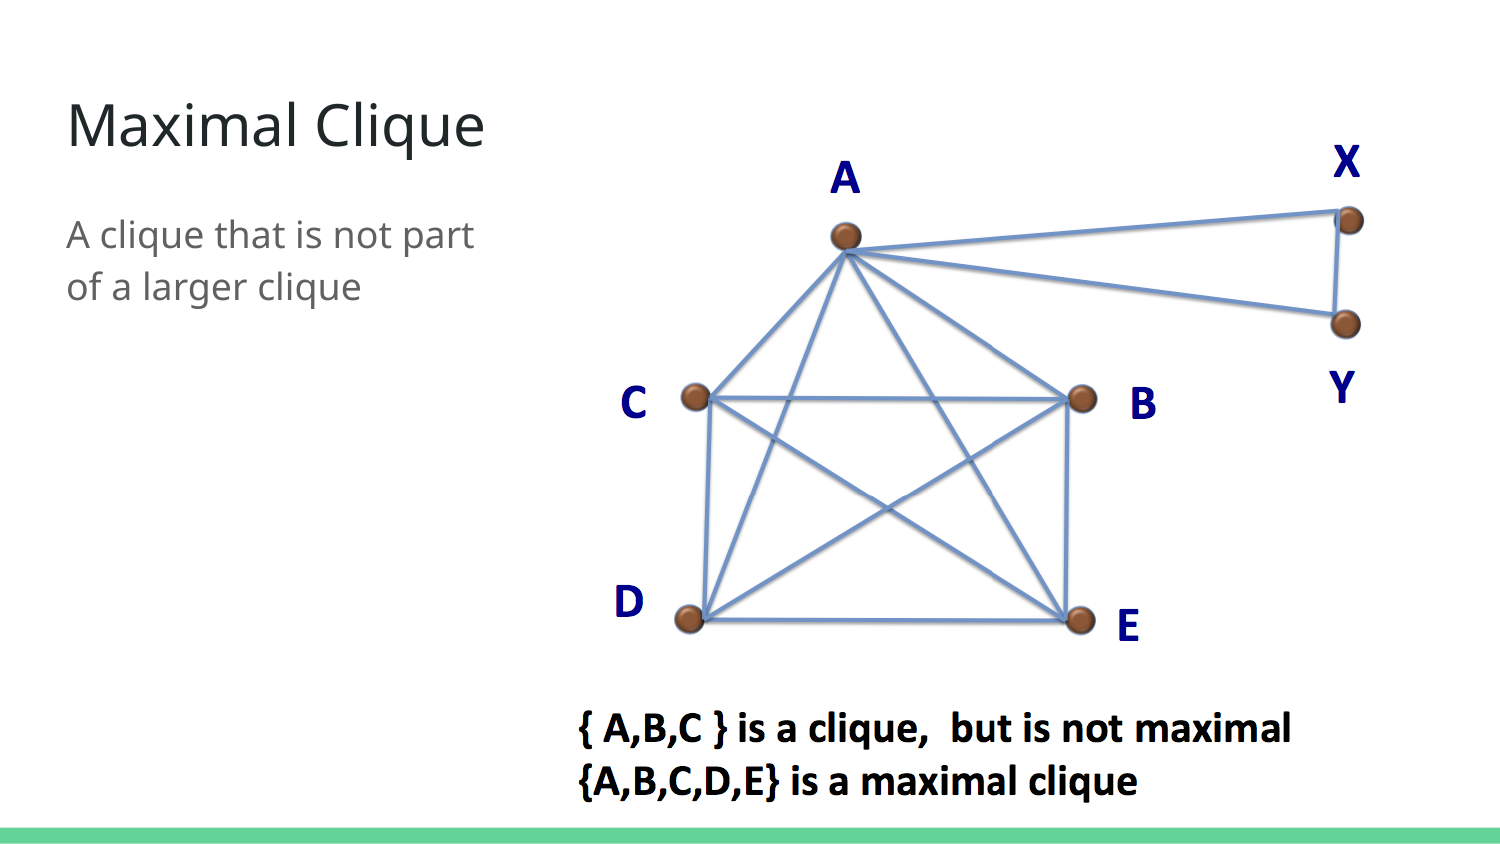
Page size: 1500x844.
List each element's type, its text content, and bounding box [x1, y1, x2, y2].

picture [494, 122, 1492, 808]
title Maximal Clique [51, 72, 1449, 167]
list A clique that is not part of a larger clique [51, 189, 489, 713]
